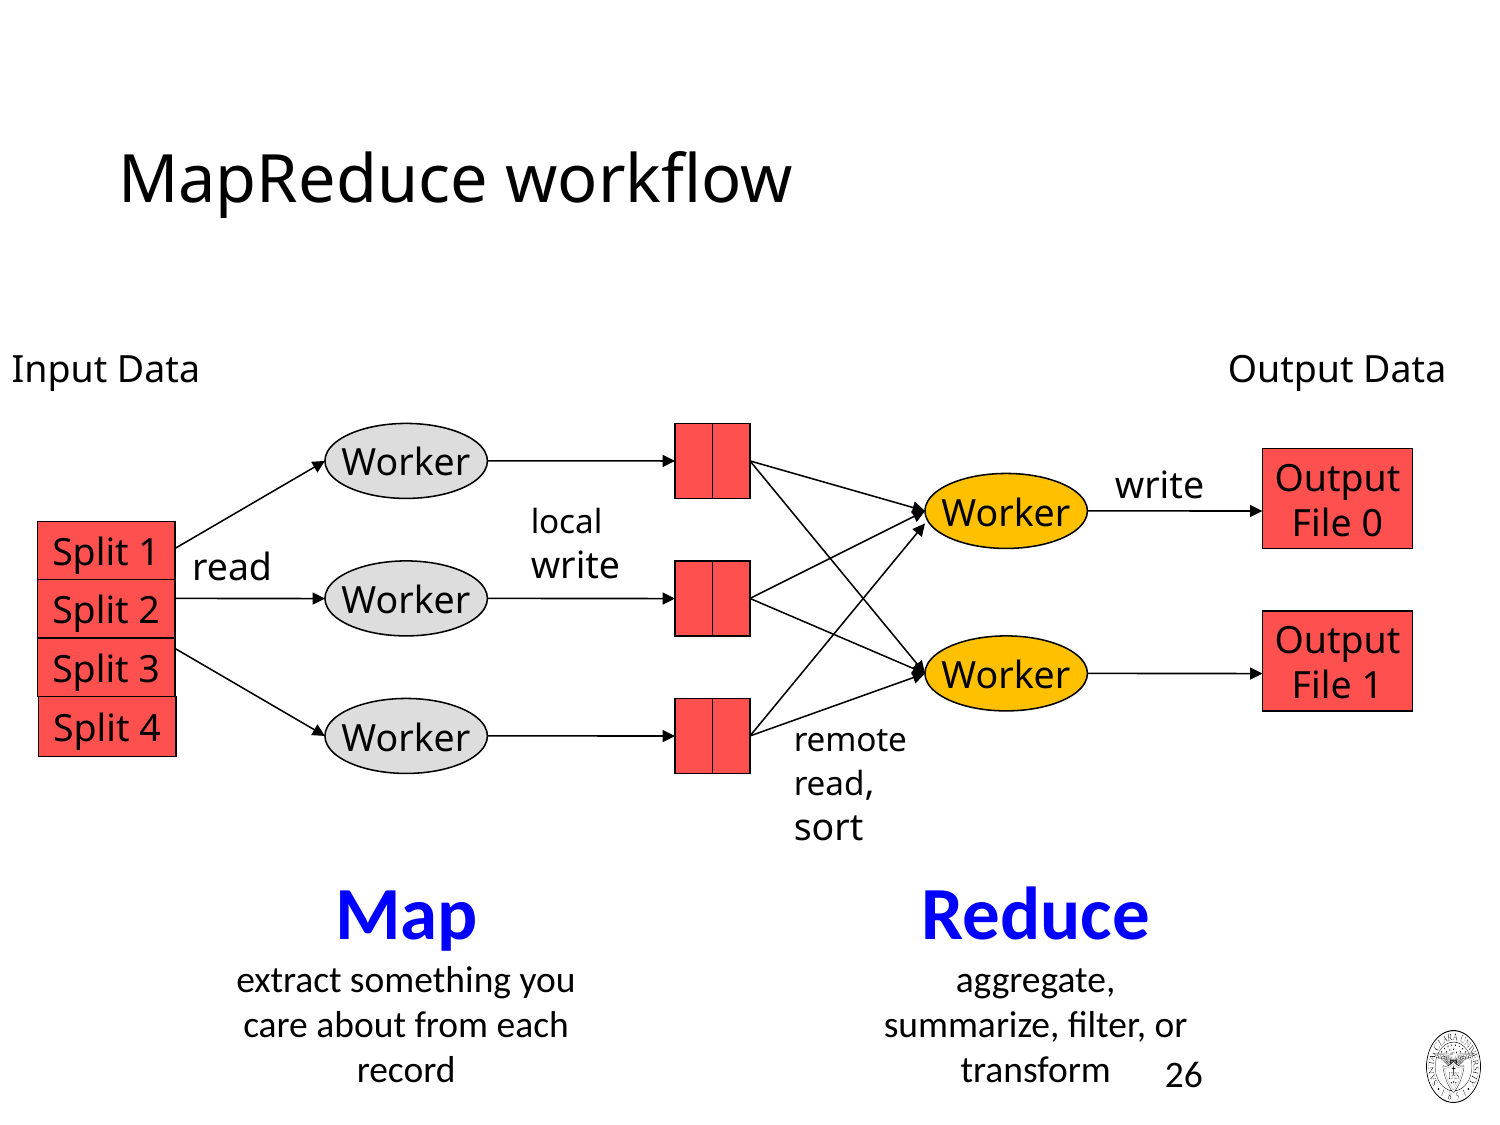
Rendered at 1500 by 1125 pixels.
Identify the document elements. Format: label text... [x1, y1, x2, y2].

text_box Split 4 [38, 697, 176, 757]
text_box Map extract something you care about from each record [205, 857, 607, 1098]
text_box Reduce aggregate, summarize, filter, or transform [857, 857, 1214, 1098]
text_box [174, 460, 325, 736]
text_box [1087, 448, 1413, 711]
slide_number 26 [1149, 1042, 1500, 1103]
text_box Output Data [1213, 338, 1462, 398]
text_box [487, 423, 750, 774]
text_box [749, 460, 927, 858]
title MapReduce workflow [103, 59, 1397, 225]
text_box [927, 473, 1087, 711]
text_box Input Data [0, 338, 216, 398]
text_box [324, 423, 487, 774]
picture [1426, 1030, 1481, 1042]
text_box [37, 521, 175, 697]
